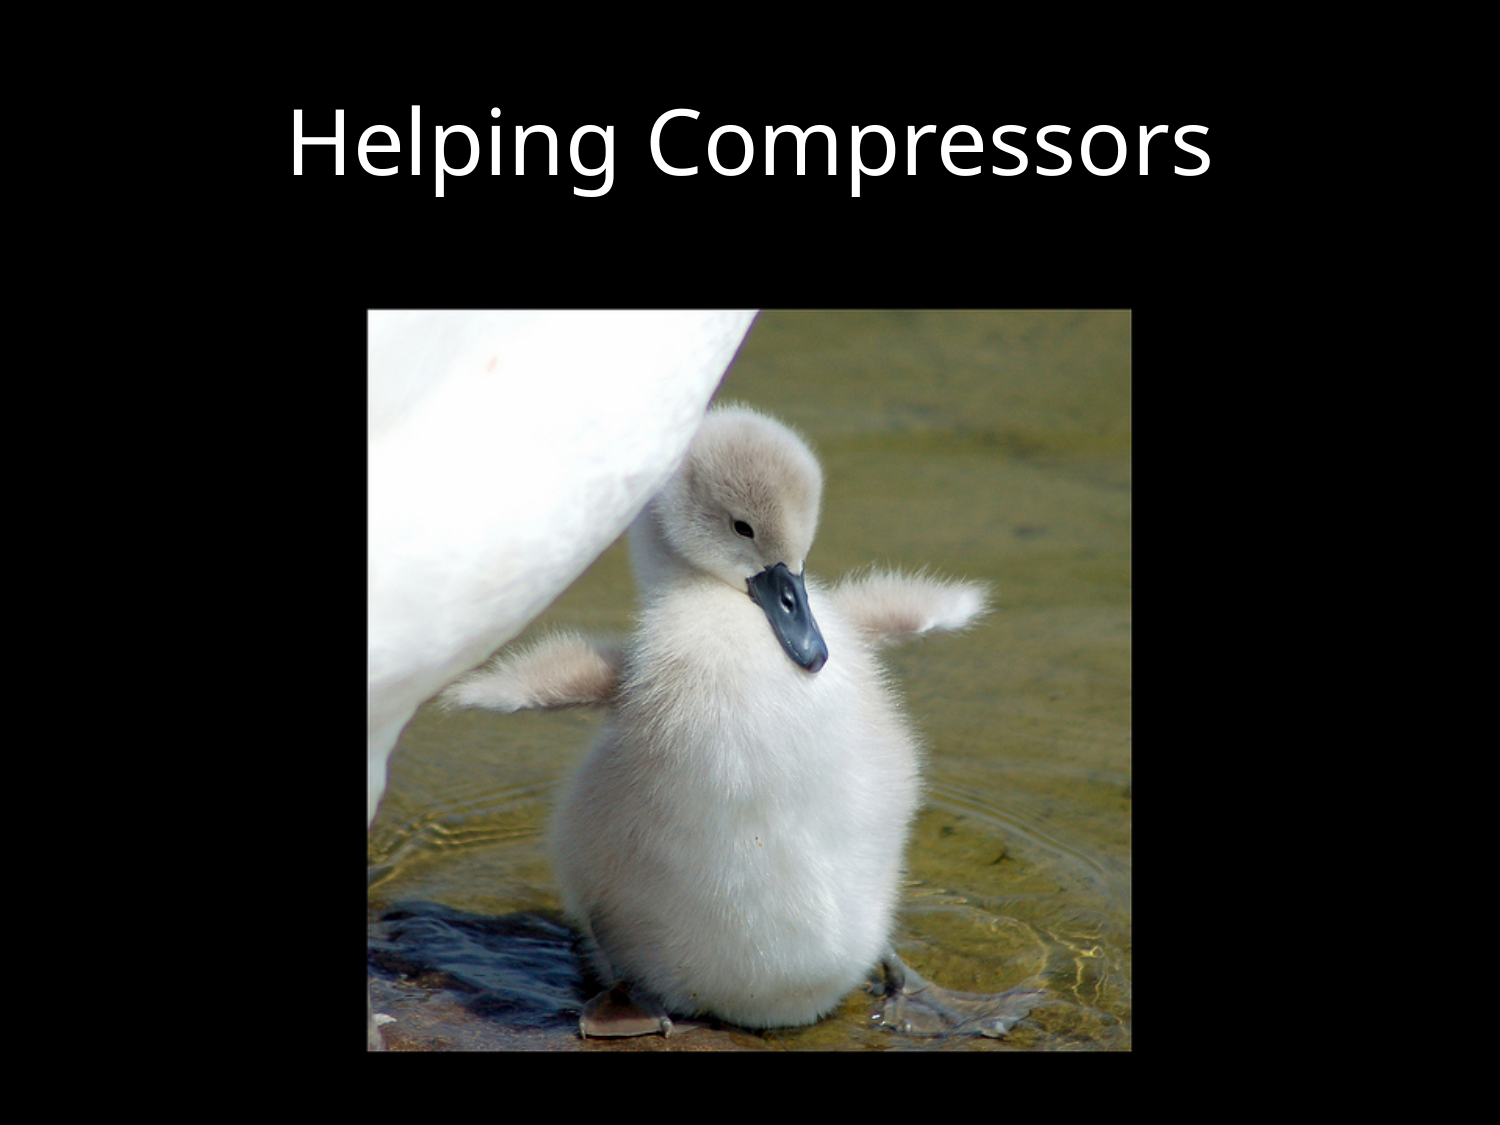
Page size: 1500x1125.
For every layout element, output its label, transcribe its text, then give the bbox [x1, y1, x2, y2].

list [359, 301, 1141, 1062]
title Helping Compressors [74, 44, 1426, 233]
